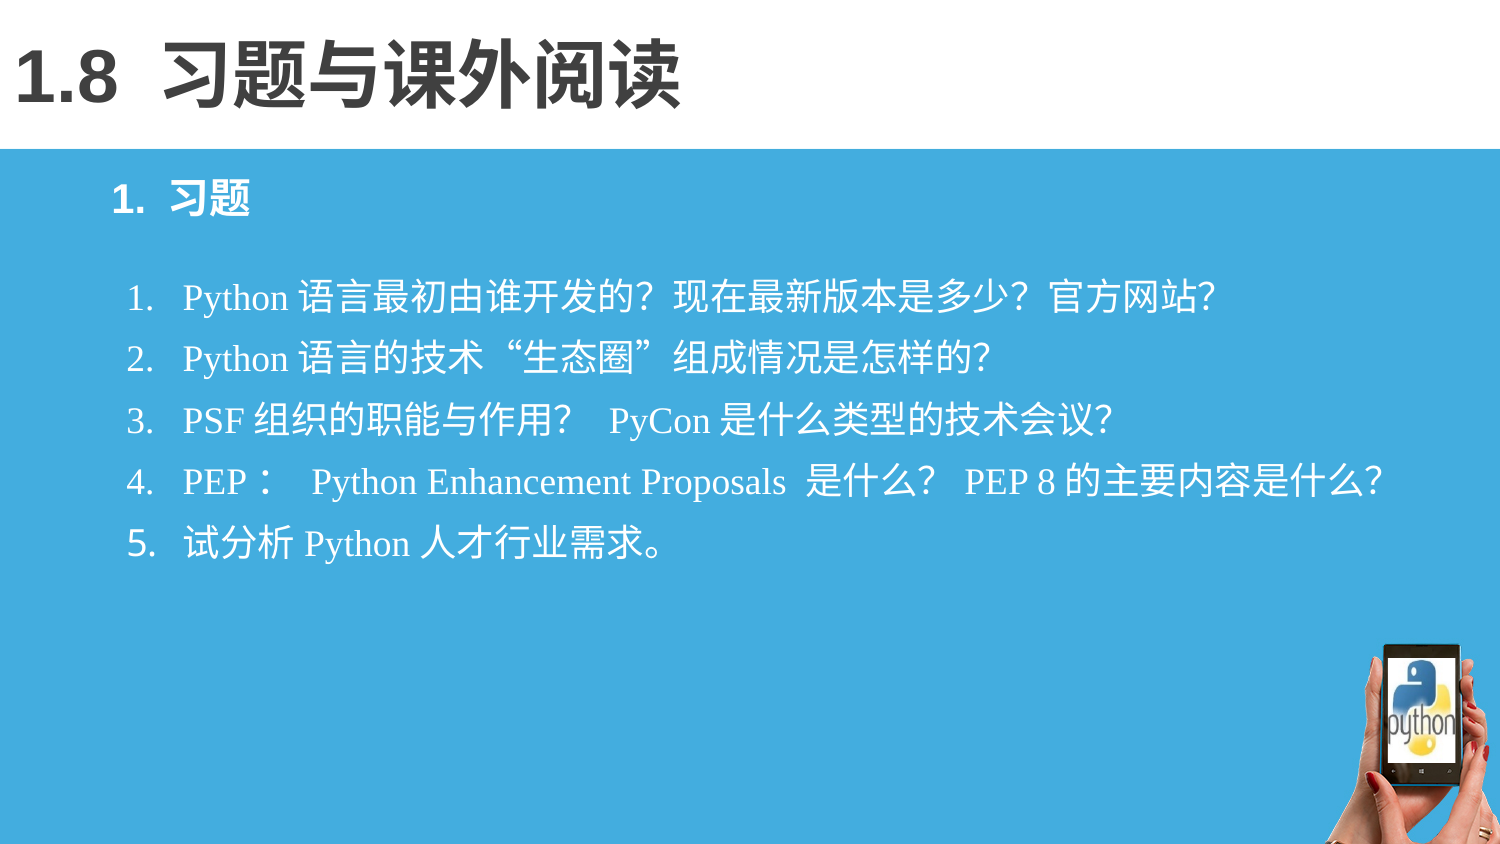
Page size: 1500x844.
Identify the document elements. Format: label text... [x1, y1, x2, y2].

list 1. 习题 [0, 159, 1341, 235]
list Python语言最初由谁开发的？现在最新版本是多少？官方网站？ Python语言的技术“生态圈”组成情况是怎样的？ PSF组织的职能与作用？ PyCon是什么类型的技术会议？ PEP： Python Enhancement Proposals 是什么？PEP 8的主要内容是什么？ 试分析Python人才行业需求。 [61, 256, 1456, 722]
picture [0, 146, 1500, 844]
title 1.8 习题与课外阅读 [0, 0, 1500, 146]
